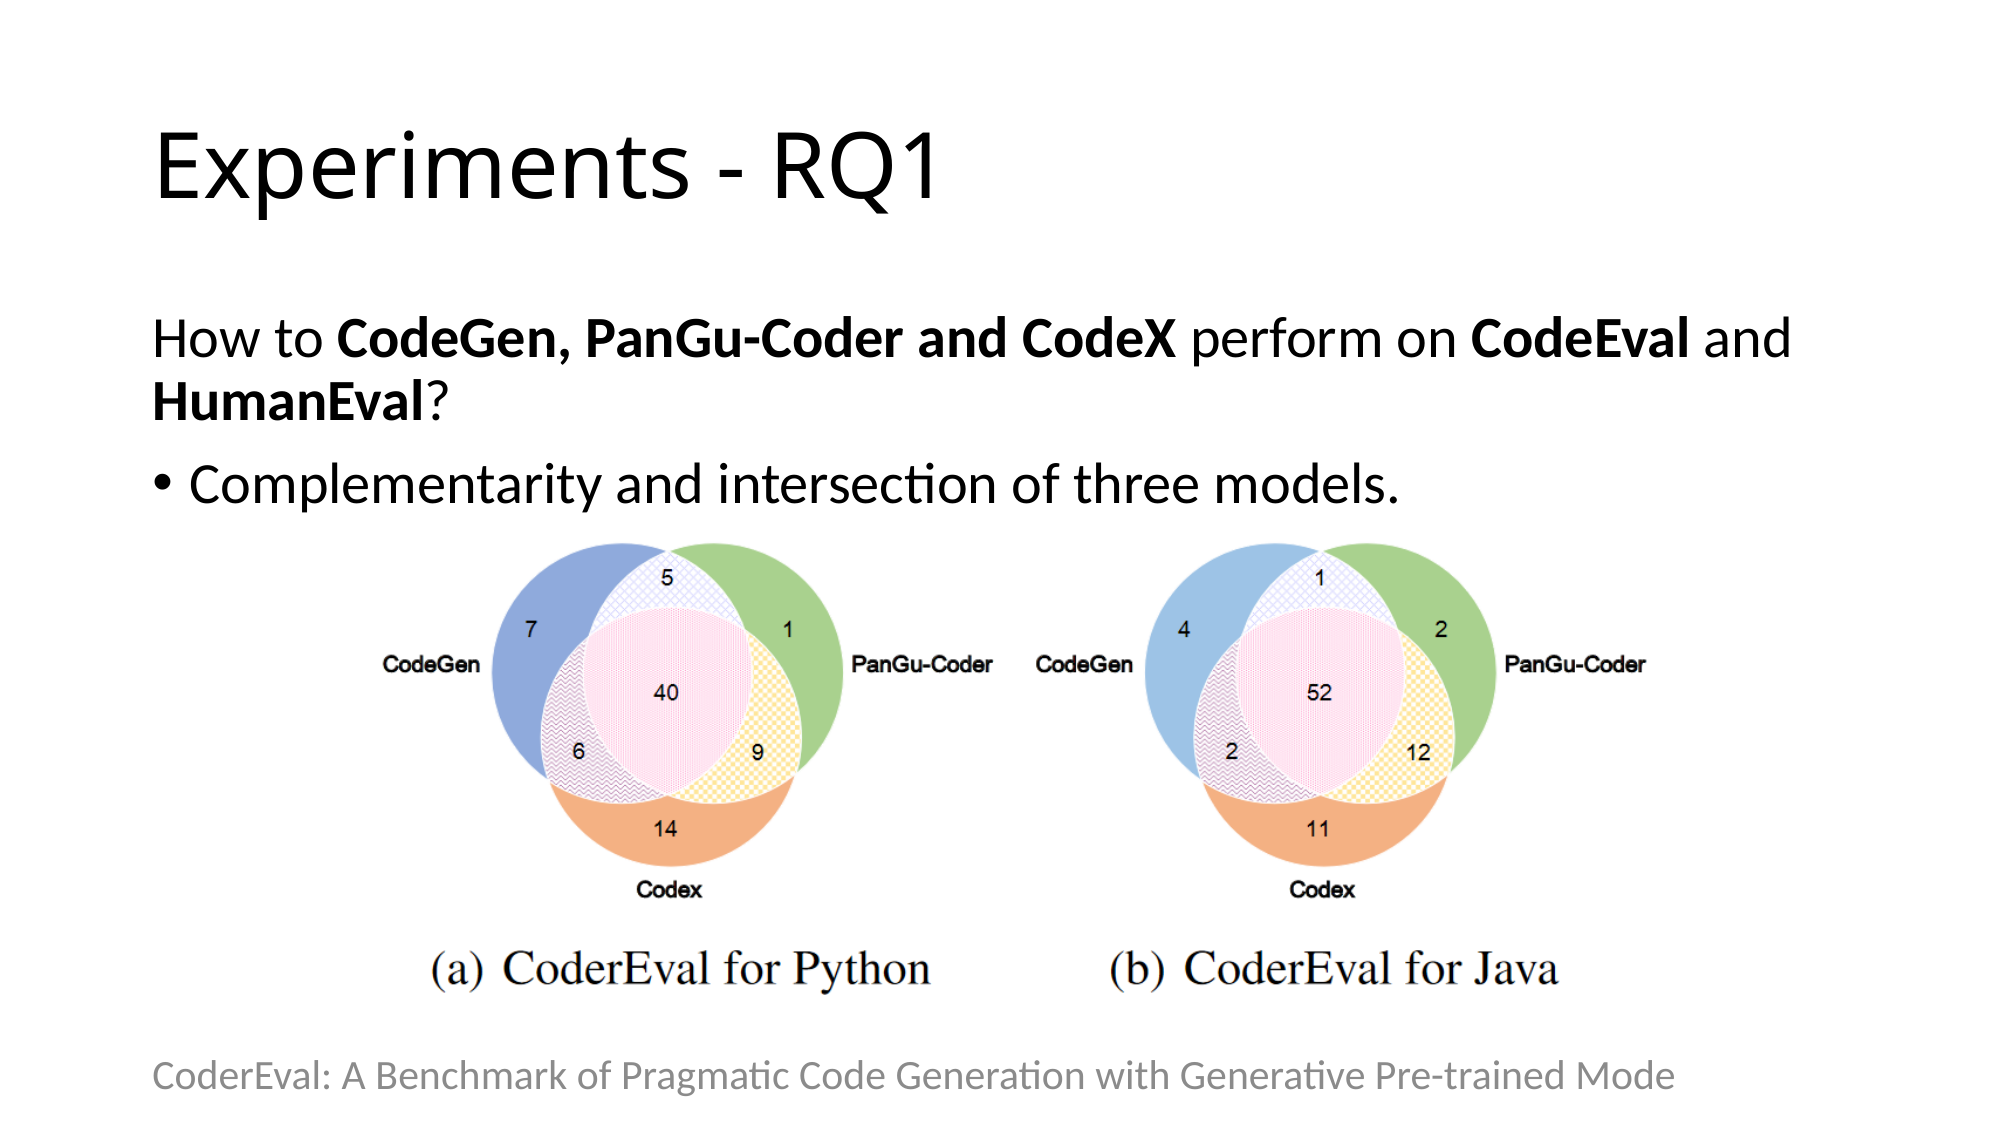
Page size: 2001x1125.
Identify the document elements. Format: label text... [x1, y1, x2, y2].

picture [335, 514, 1664, 1014]
list How to CodeGen, PanGu-Coder and CodeX perform on CodeEval and HumanEval? Complementarity and intersection of three models. [137, 299, 1863, 1014]
footer CoderEval: A Benchmark of Pragmatic Code Generation with Generative Pre-trained Mode [137, 1042, 1863, 1103]
title Experiments - RQ1 [137, 59, 1863, 278]
